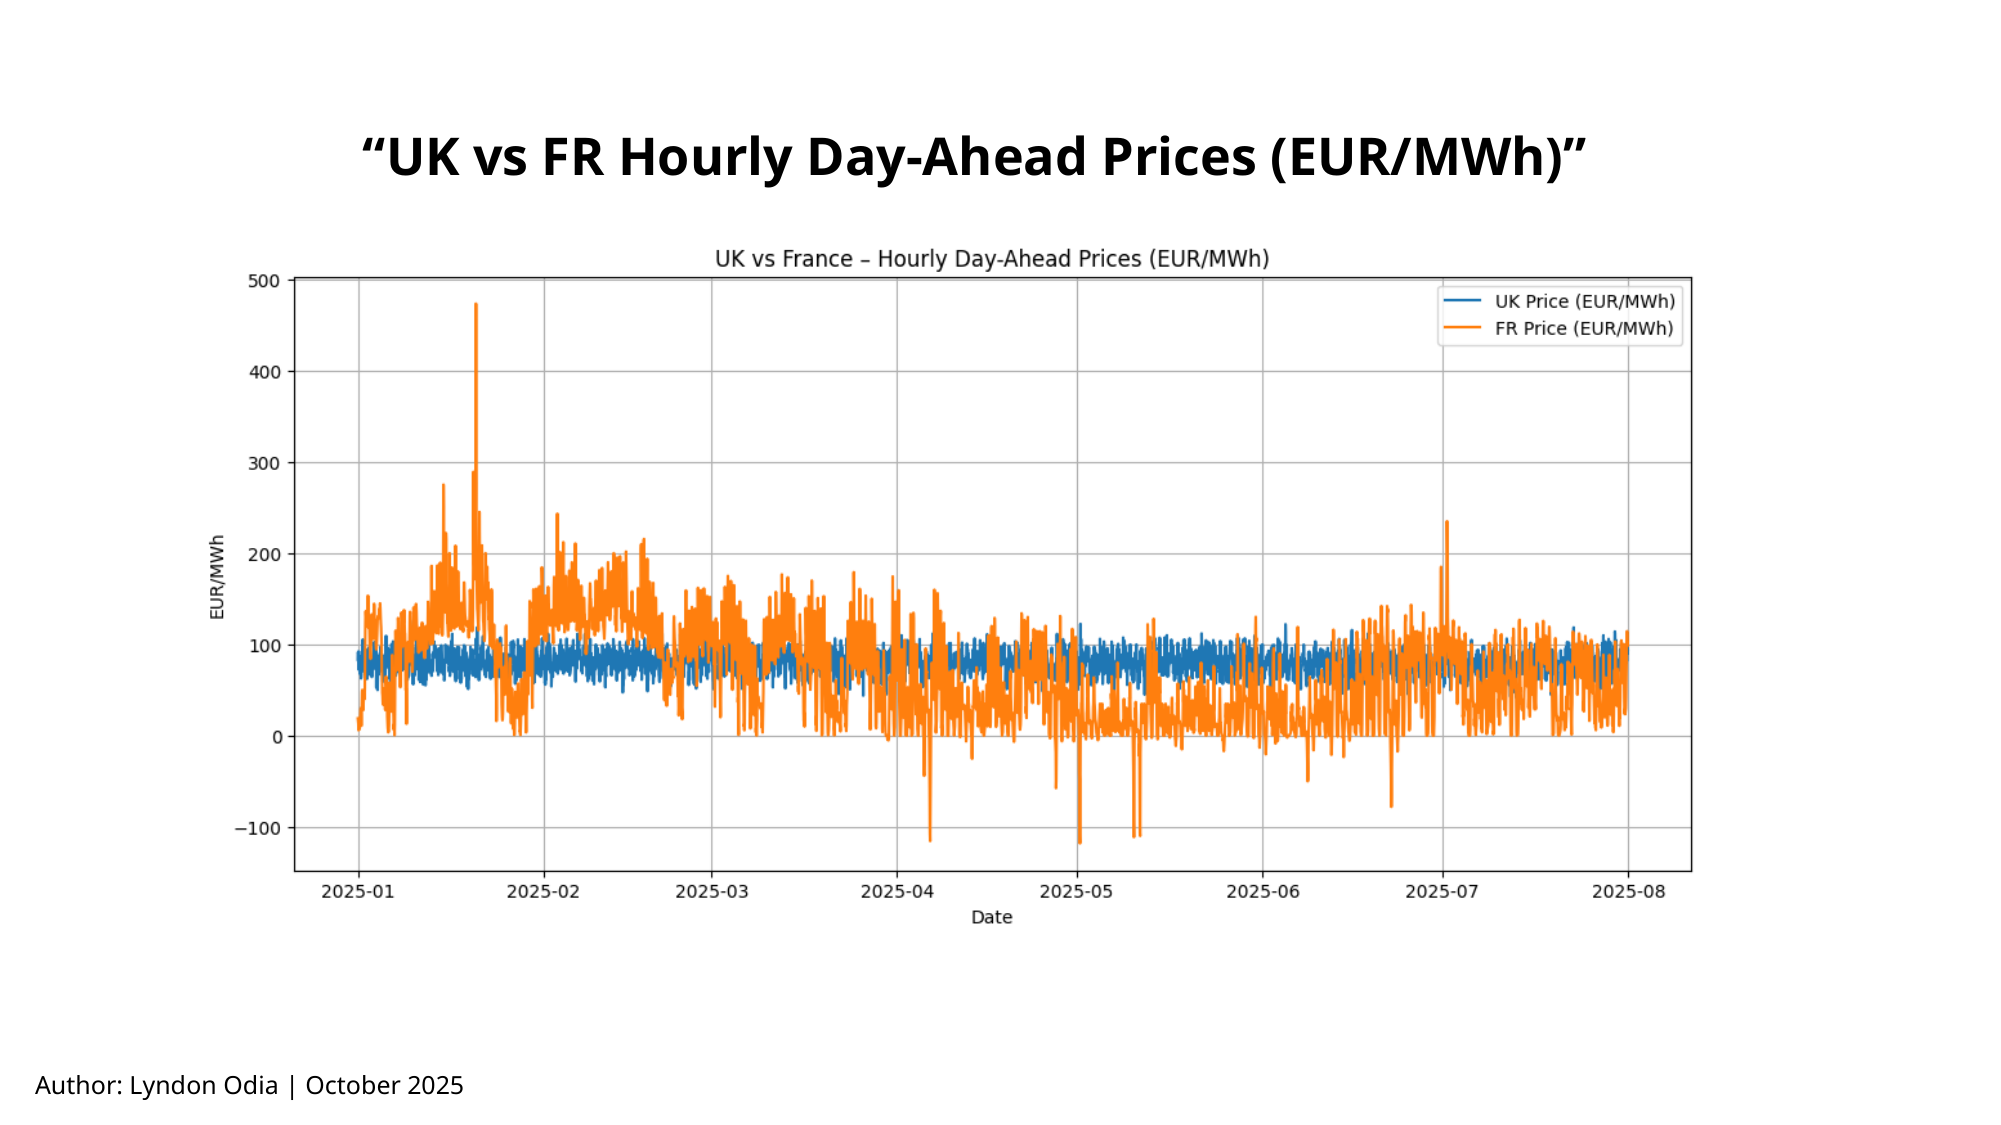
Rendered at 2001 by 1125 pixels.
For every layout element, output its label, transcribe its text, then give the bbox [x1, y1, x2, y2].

picture [195, 235, 1705, 940]
text_box “UK vs FR Hourly Day-Ahead Prices (EUR/MWh)” [305, 110, 1645, 195]
text_box Author: Lyndon Odia | October 2025 [0, 1065, 1000, 1125]
